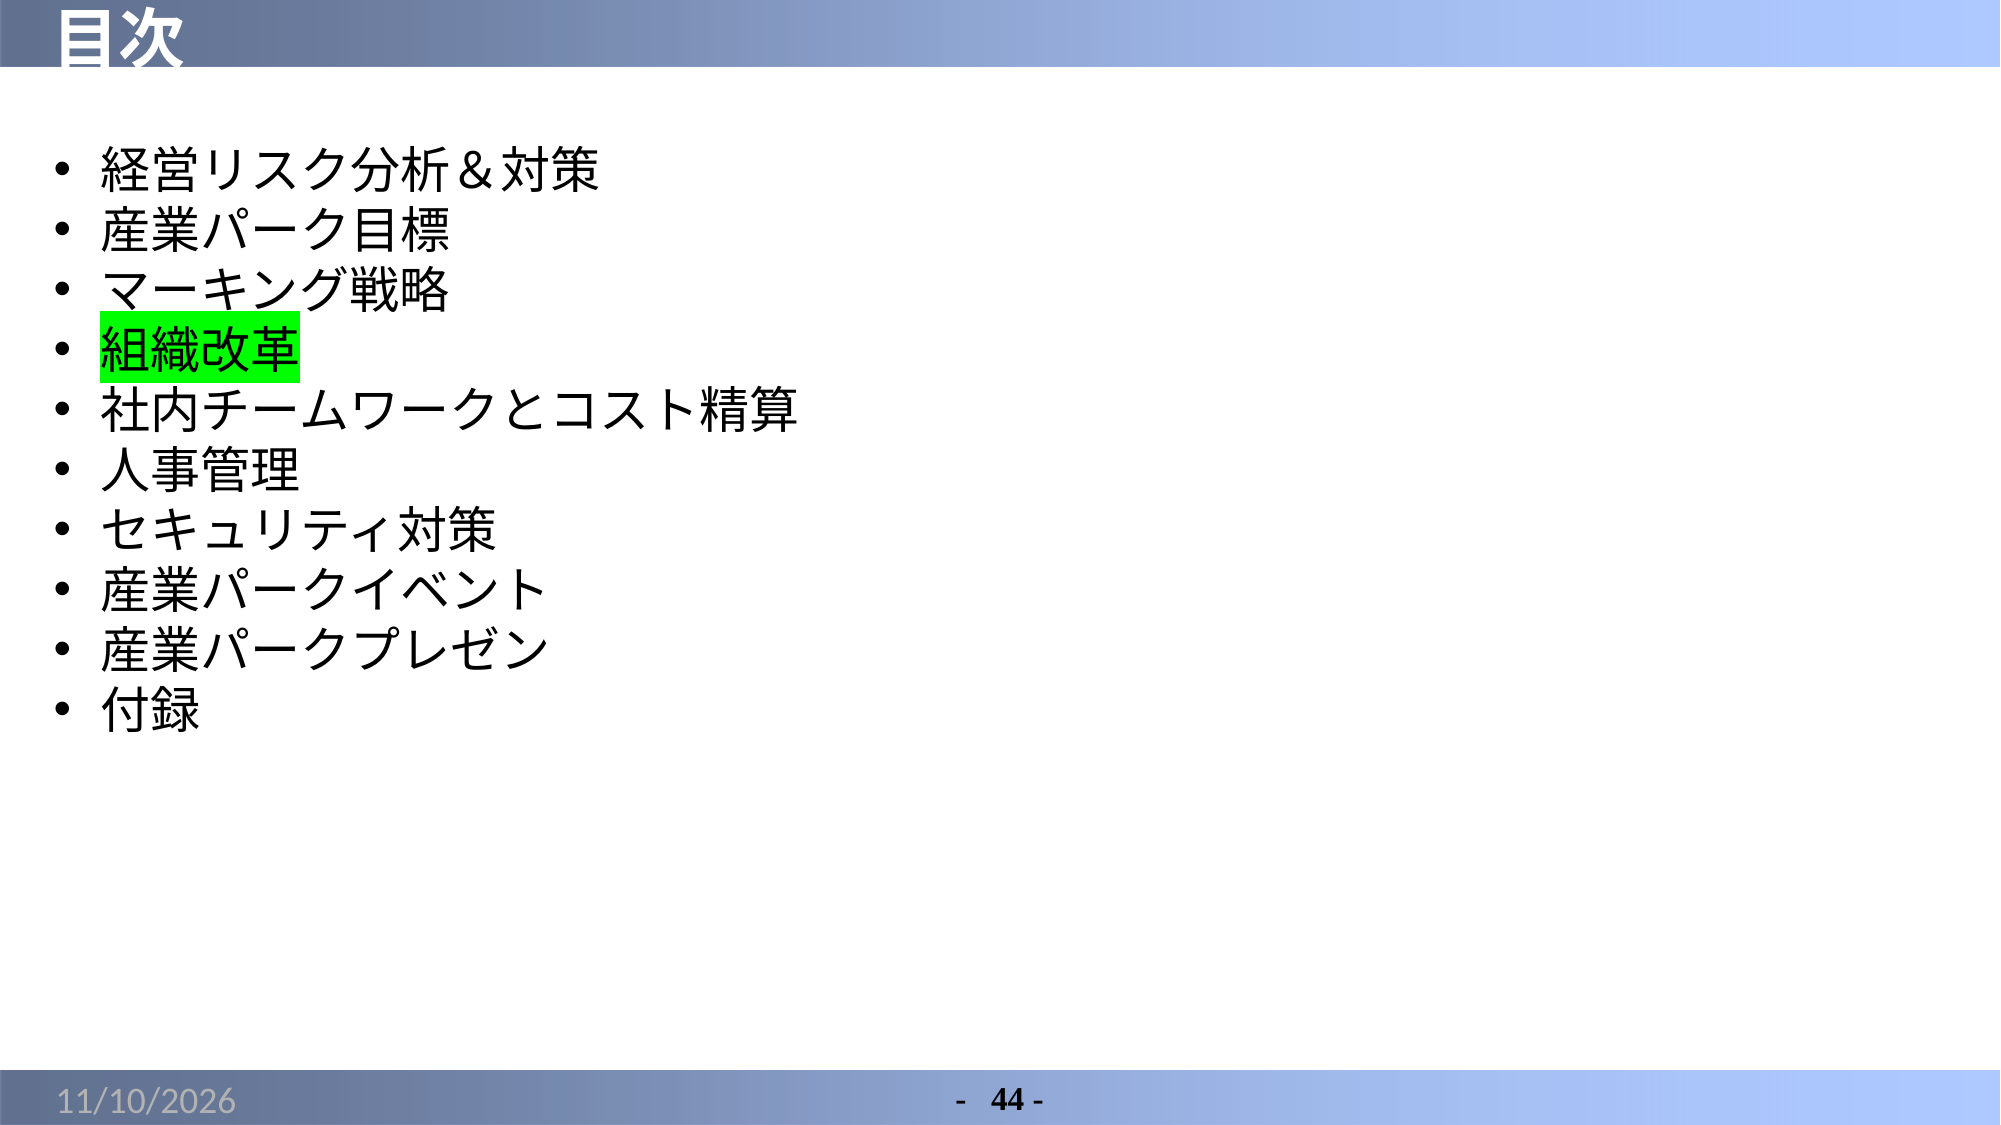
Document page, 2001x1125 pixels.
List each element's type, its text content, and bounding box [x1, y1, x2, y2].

title 目次 [52, 0, 1946, 71]
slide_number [55, 1076, 516, 1122]
slide_number - 44 - [934, 1078, 1063, 1117]
list 経営リスク分析＆対策 産業パーク目標 マーキング戦略 組織改革 社内チームワークとコスト精算 人事管理 セキュリティ対策 産業パークイベント 産業パークプレゼン 付録 [53, 138, 1947, 805]
